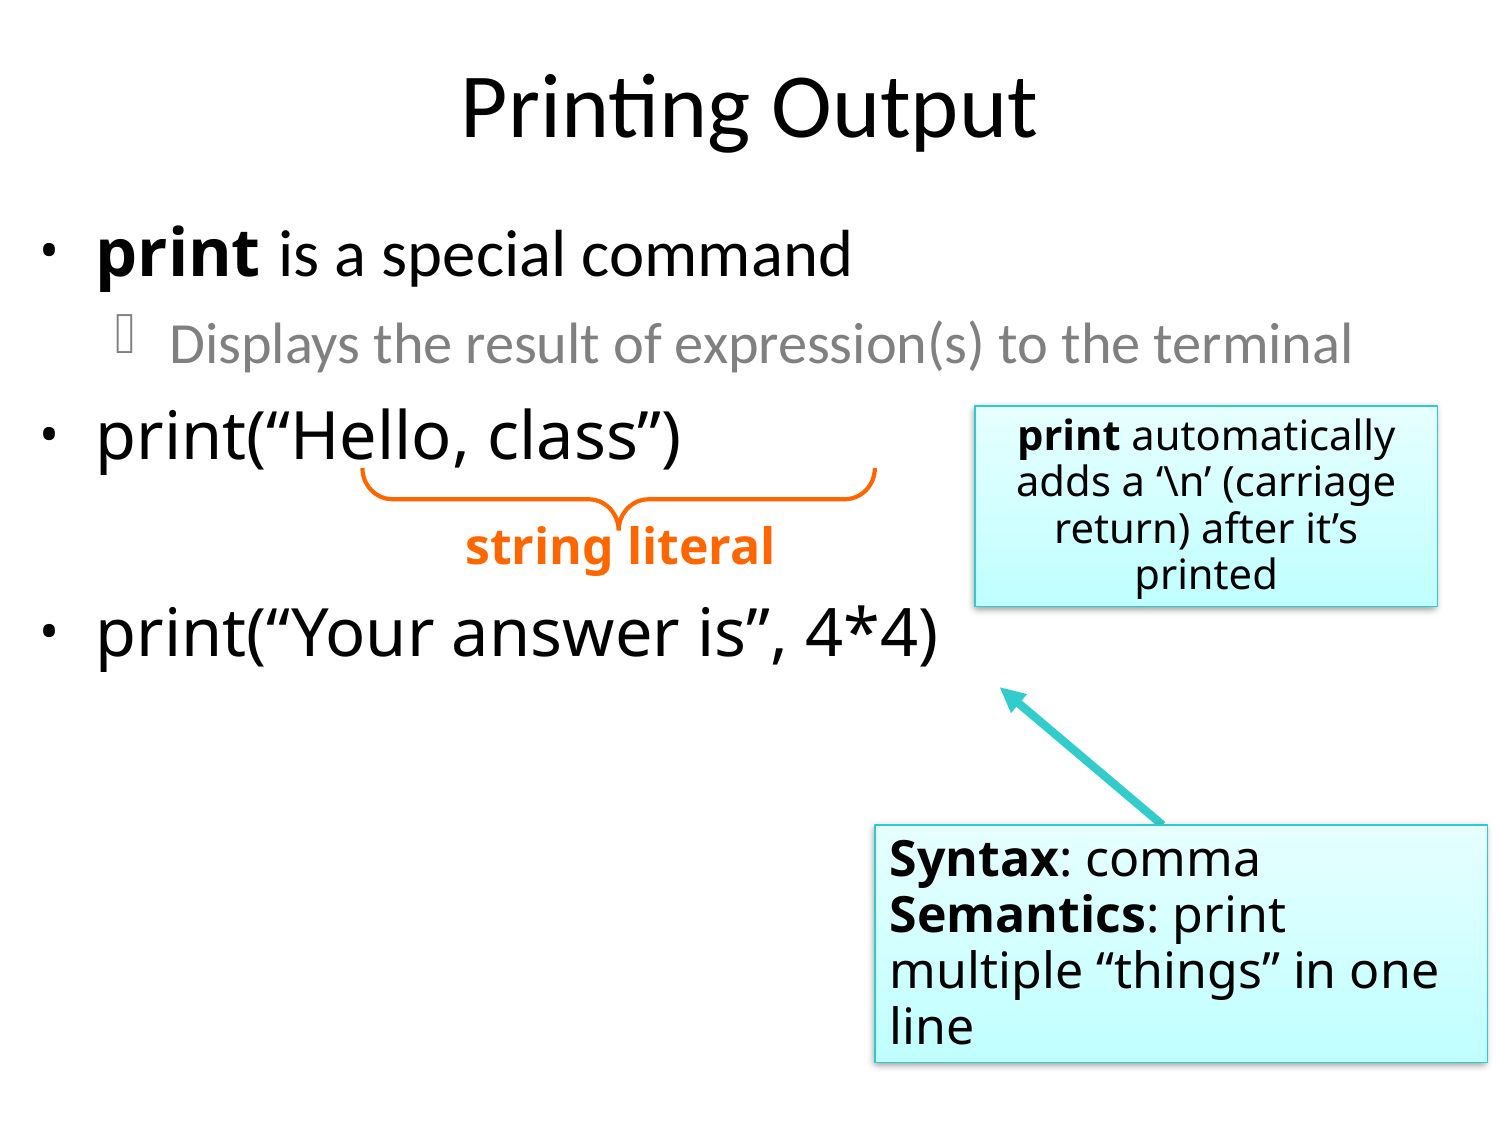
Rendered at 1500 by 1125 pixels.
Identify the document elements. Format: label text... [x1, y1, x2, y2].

text_box print automatically adds a ‘\n’ (carriage return) after it’s printed [974, 405, 1438, 607]
text_box [999, 687, 1160, 822]
text_box [362, 468, 875, 511]
list print is a special command Displays the result of expression(s) to the terminal print(“Hello, class”) print(“Your answer is”, 4*4) [24, 200, 1450, 854]
text_box Syntax: comma Semantics: print multiple “things” in one line [874, 824, 1488, 1063]
text_box string literal [450, 511, 792, 583]
title Printing Output [37, 0, 1463, 202]
